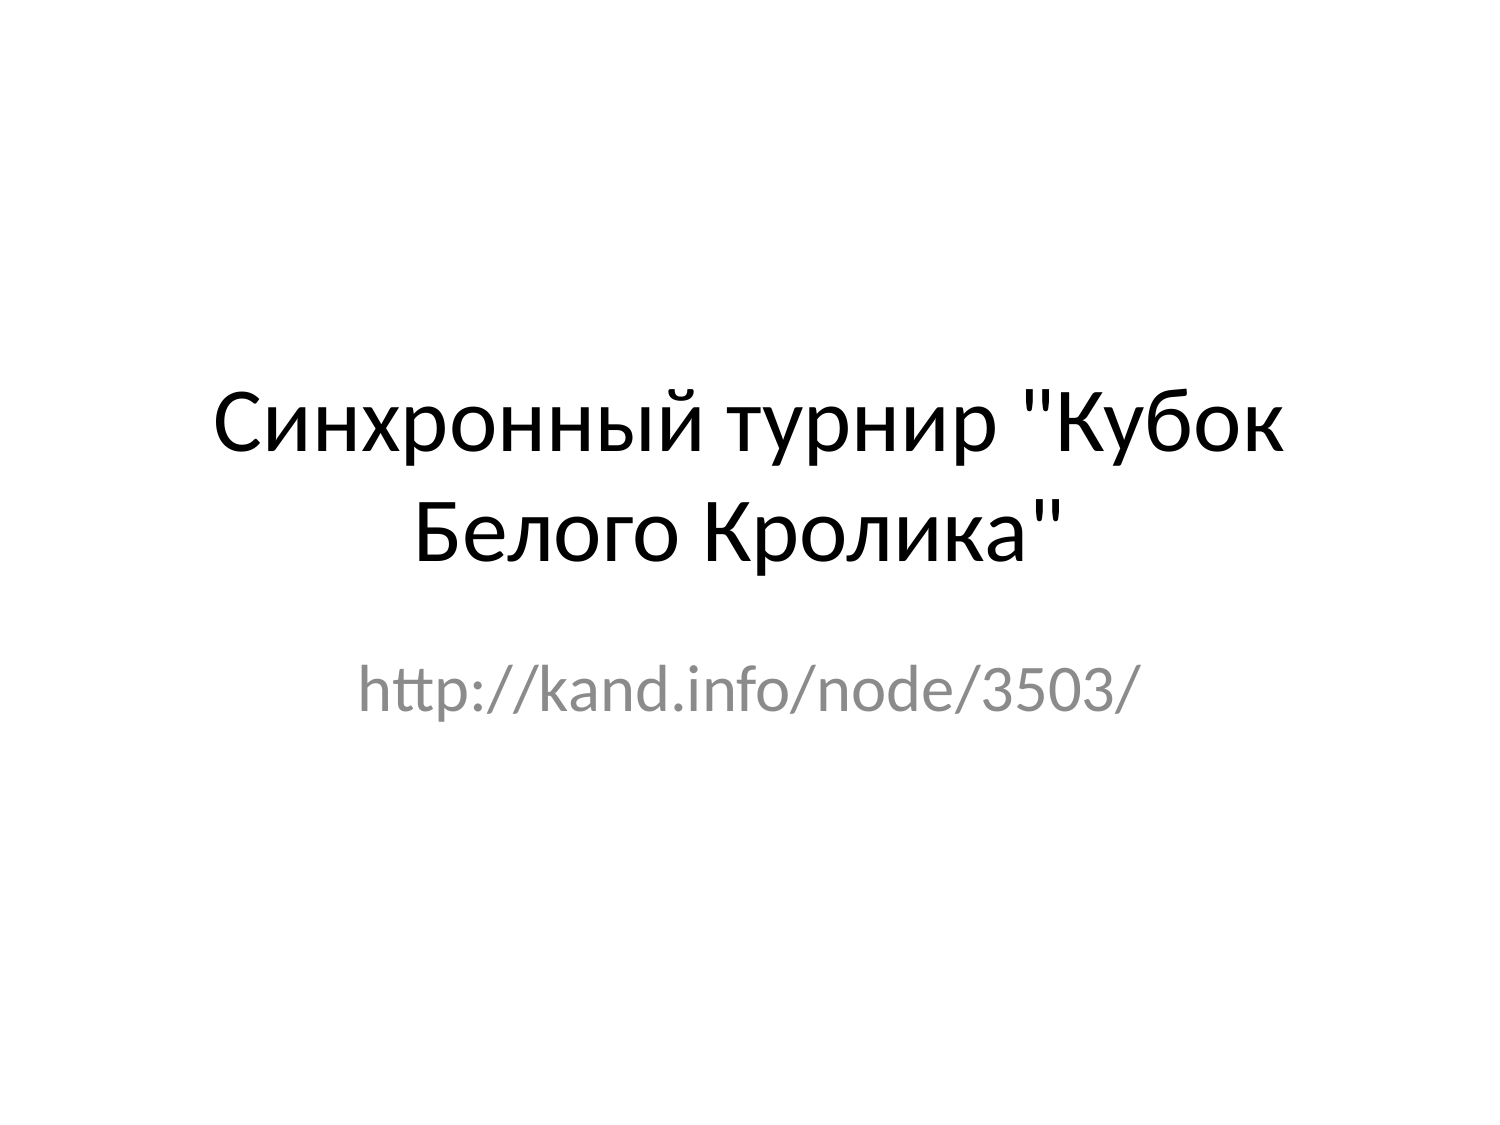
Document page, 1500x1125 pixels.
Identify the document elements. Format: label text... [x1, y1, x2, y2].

title Синхронный турнир "Кубок Белого Кролика" [112, 349, 1388, 591]
subtitle http://kand.info/node/3503/ [225, 637, 1275, 925]
